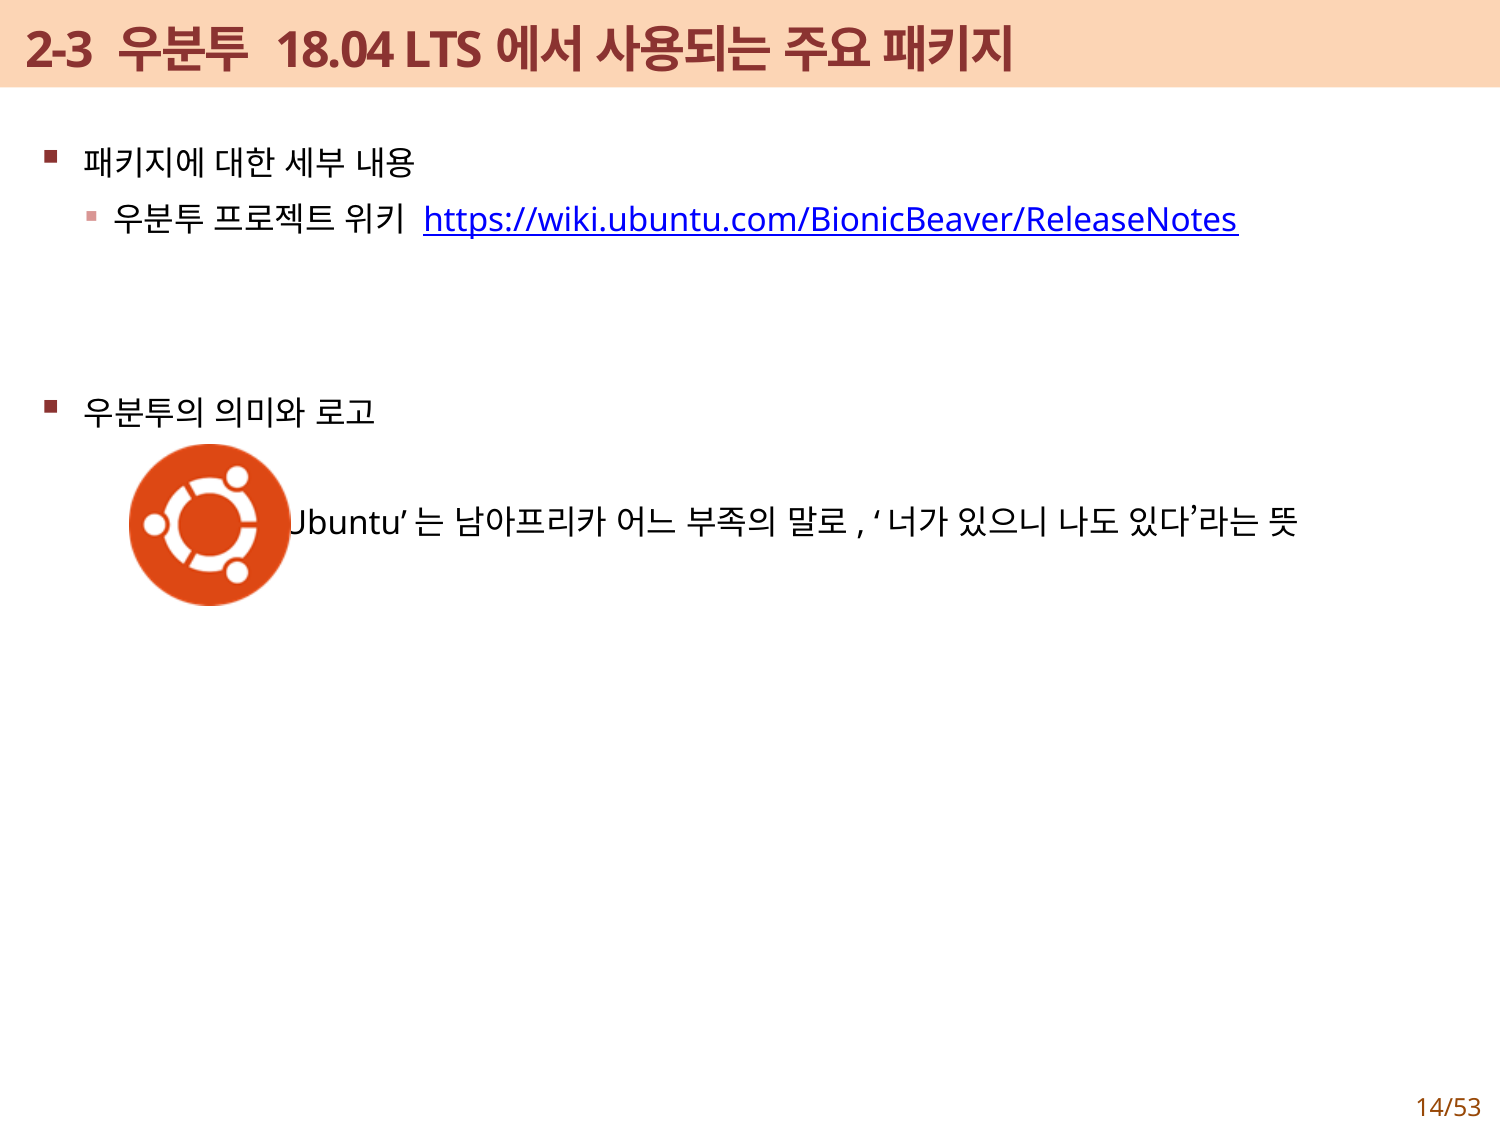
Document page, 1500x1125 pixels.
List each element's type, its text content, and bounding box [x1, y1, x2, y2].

list 패키지에 대한 세부 내용 우분투 프로젝트 위키 https://wiki.ubuntu.com/BionicBeaver/ReleaseNotes 우분투의 의미와 로고 : ‘Ubuntu’는 남아프리카 어느 부족의 말로, ‘너가 있으니 나도 있다’라는 뜻 [10, 126, 1481, 1057]
picture [129, 444, 291, 606]
title 2-3 우분투 18.04 LTS에서 사용되는 주요 패키지 [10, 8, 1288, 87]
